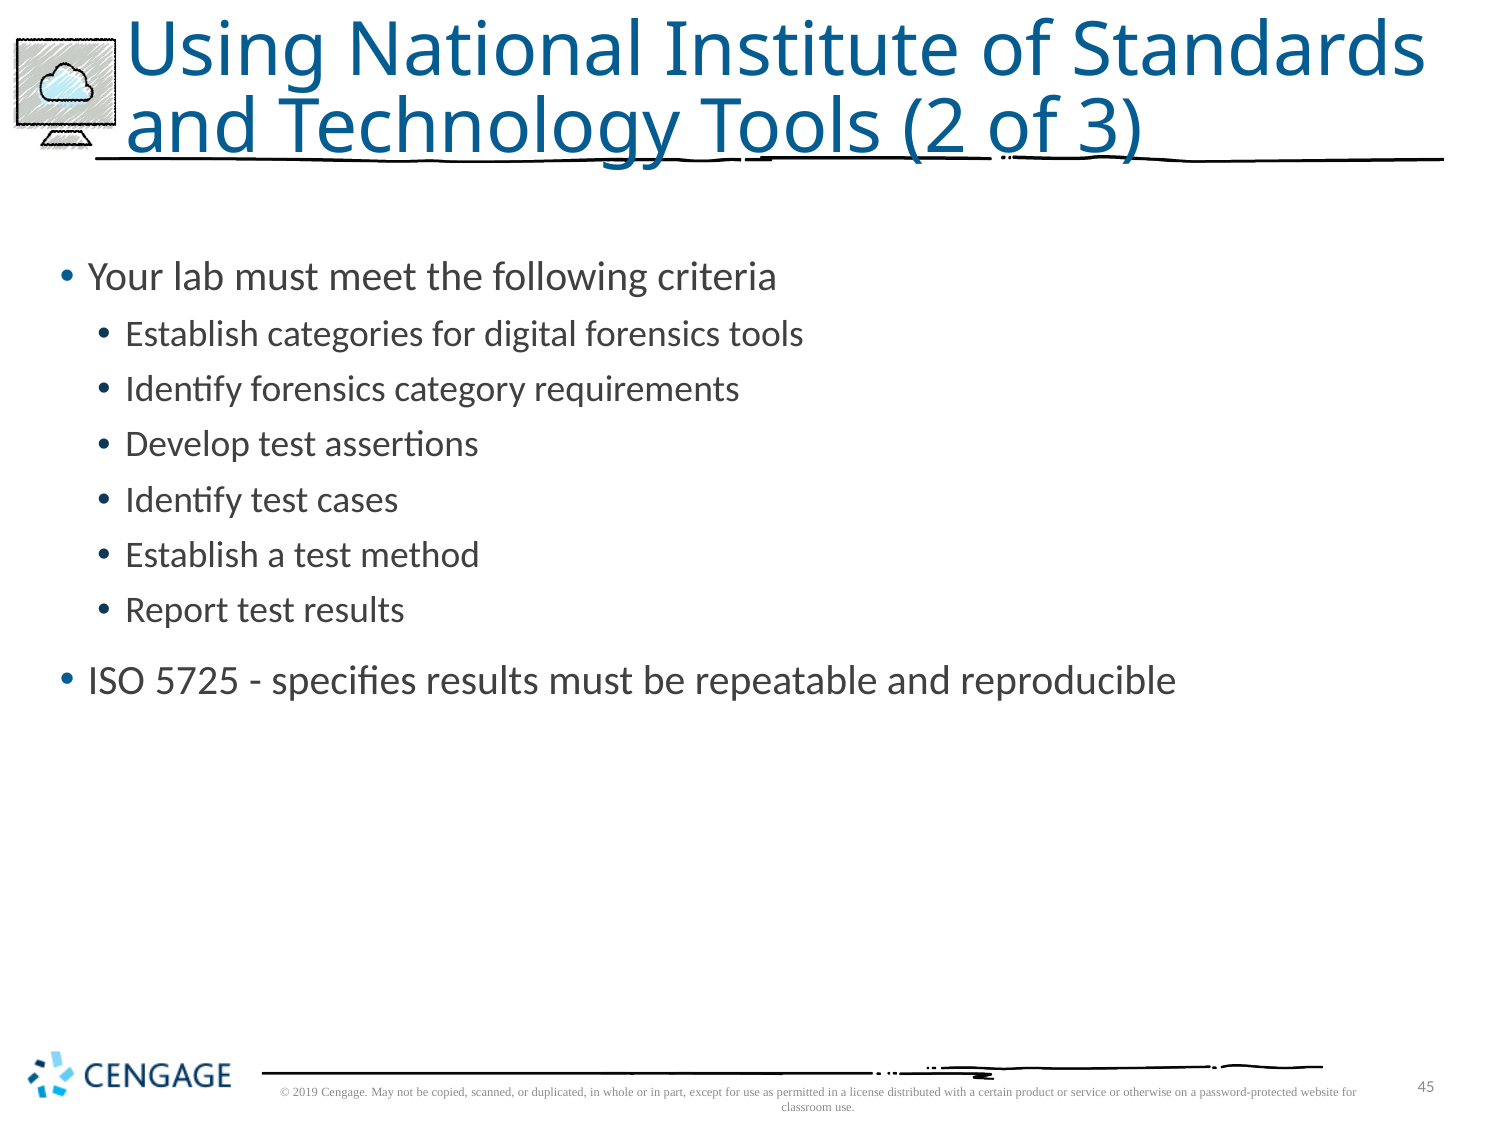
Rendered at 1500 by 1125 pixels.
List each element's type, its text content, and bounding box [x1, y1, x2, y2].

list Your lab must meet the following criteria Establish categories for digital forensics tools Identify forensics category requirements Develop test assertions Identify test cases Establish a test method Report test results ISO 5725 - specifies results must be repeatable and reproducible [59, 252, 1441, 490]
picture [95, 155, 125, 163]
picture [7, 1037, 244, 1111]
picture [12, 36, 117, 151]
picture [261, 1064, 1323, 1079]
footer © 2019 Cengage. May not be copied, scanned, or duplicated, in whole or in part, except for use as permitted in a license distributed with a certain product or service or otherwise on a password-protected website for classroom use. [261, 1079, 1375, 1120]
title Using National Institute of Standards and Technology Tools (2 of 3) [125, 13, 1442, 169]
